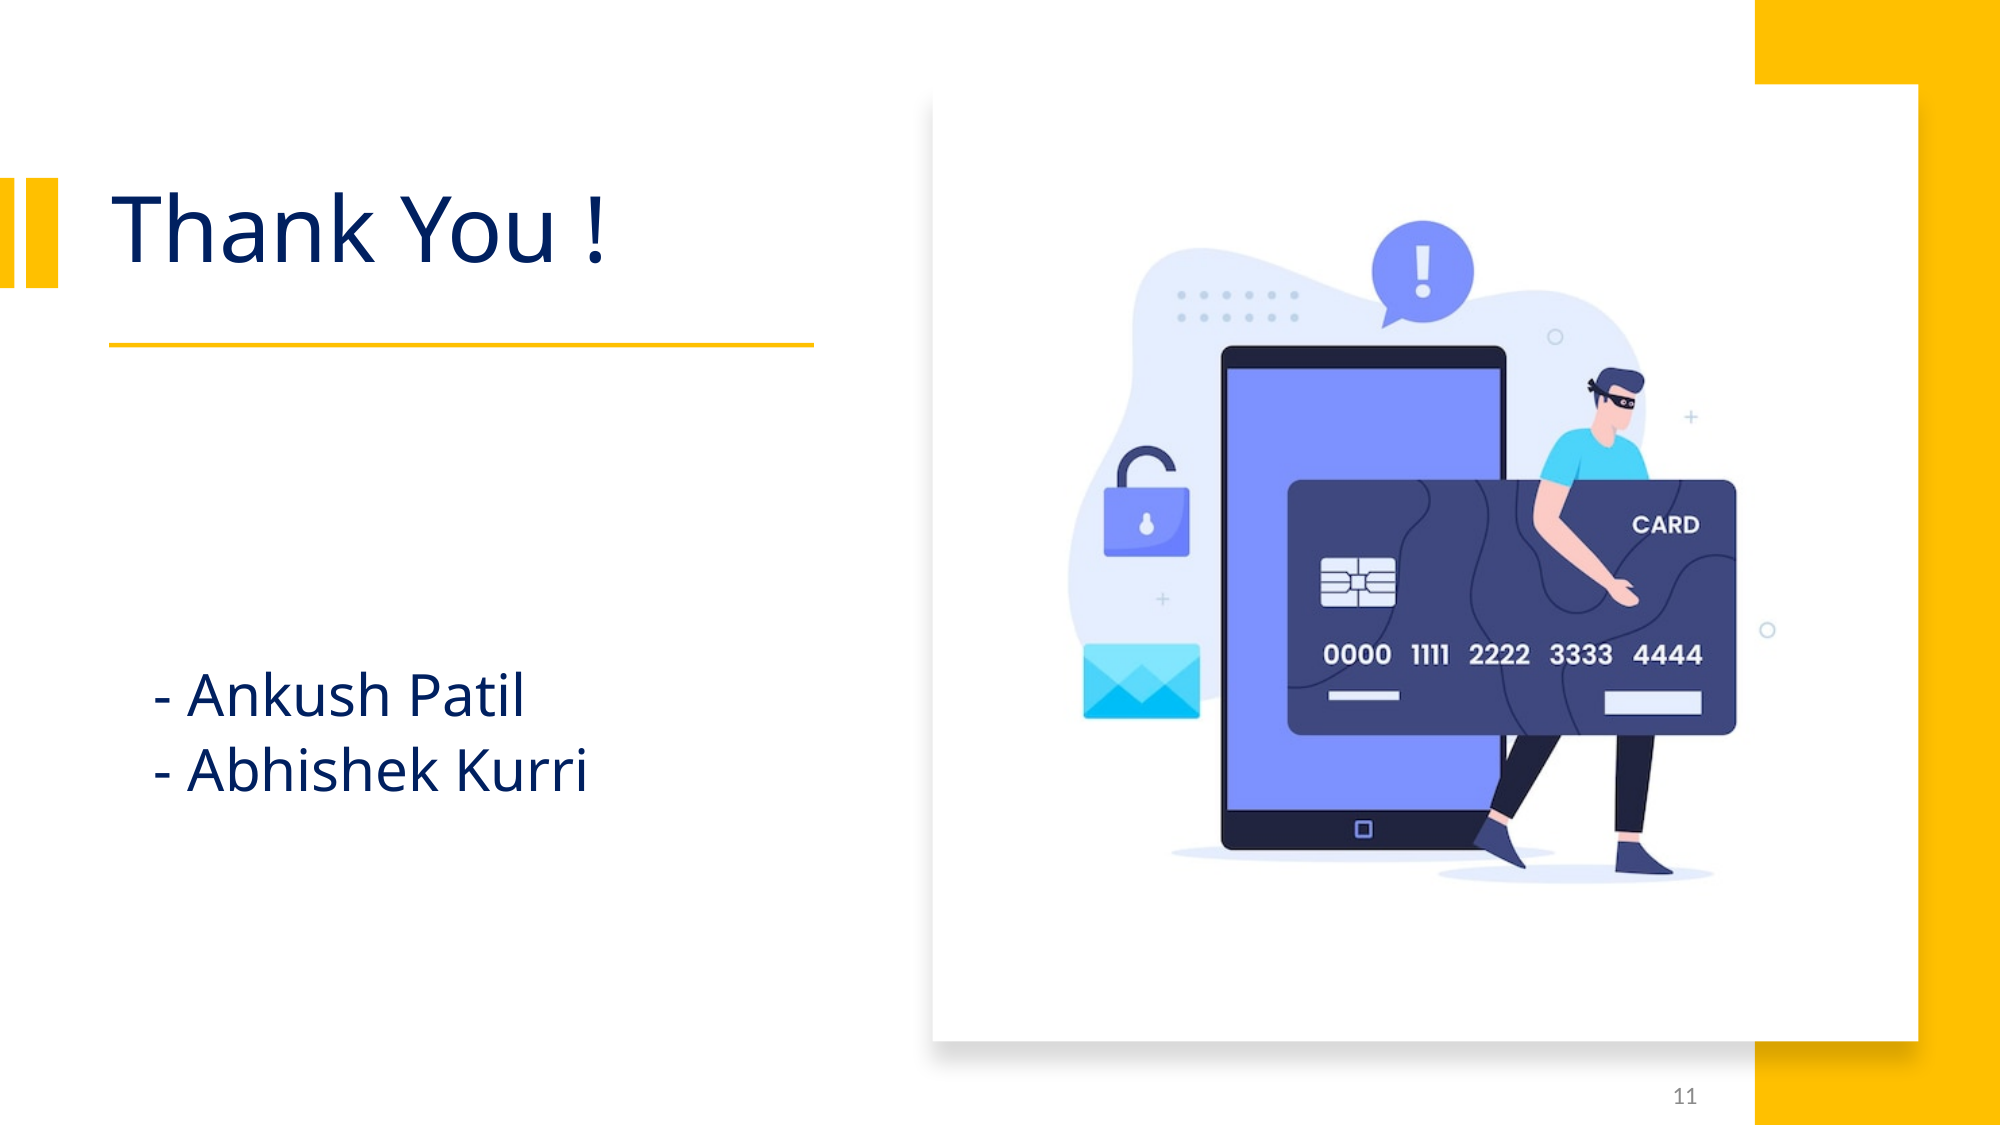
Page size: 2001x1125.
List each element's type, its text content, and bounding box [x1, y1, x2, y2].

picture [999, 140, 1844, 985]
text_box [932, 83, 1919, 1042]
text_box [0, 177, 59, 289]
text_box [1754, 0, 2000, 1125]
slide_number 11 [1539, 1065, 1713, 1125]
text_box [0, 0, 1754, 1125]
text_box - Ankush Patil - Abhishek Kurri [139, 658, 655, 812]
text_box Thank You ! [96, 140, 845, 326]
text_box [108, 342, 815, 348]
